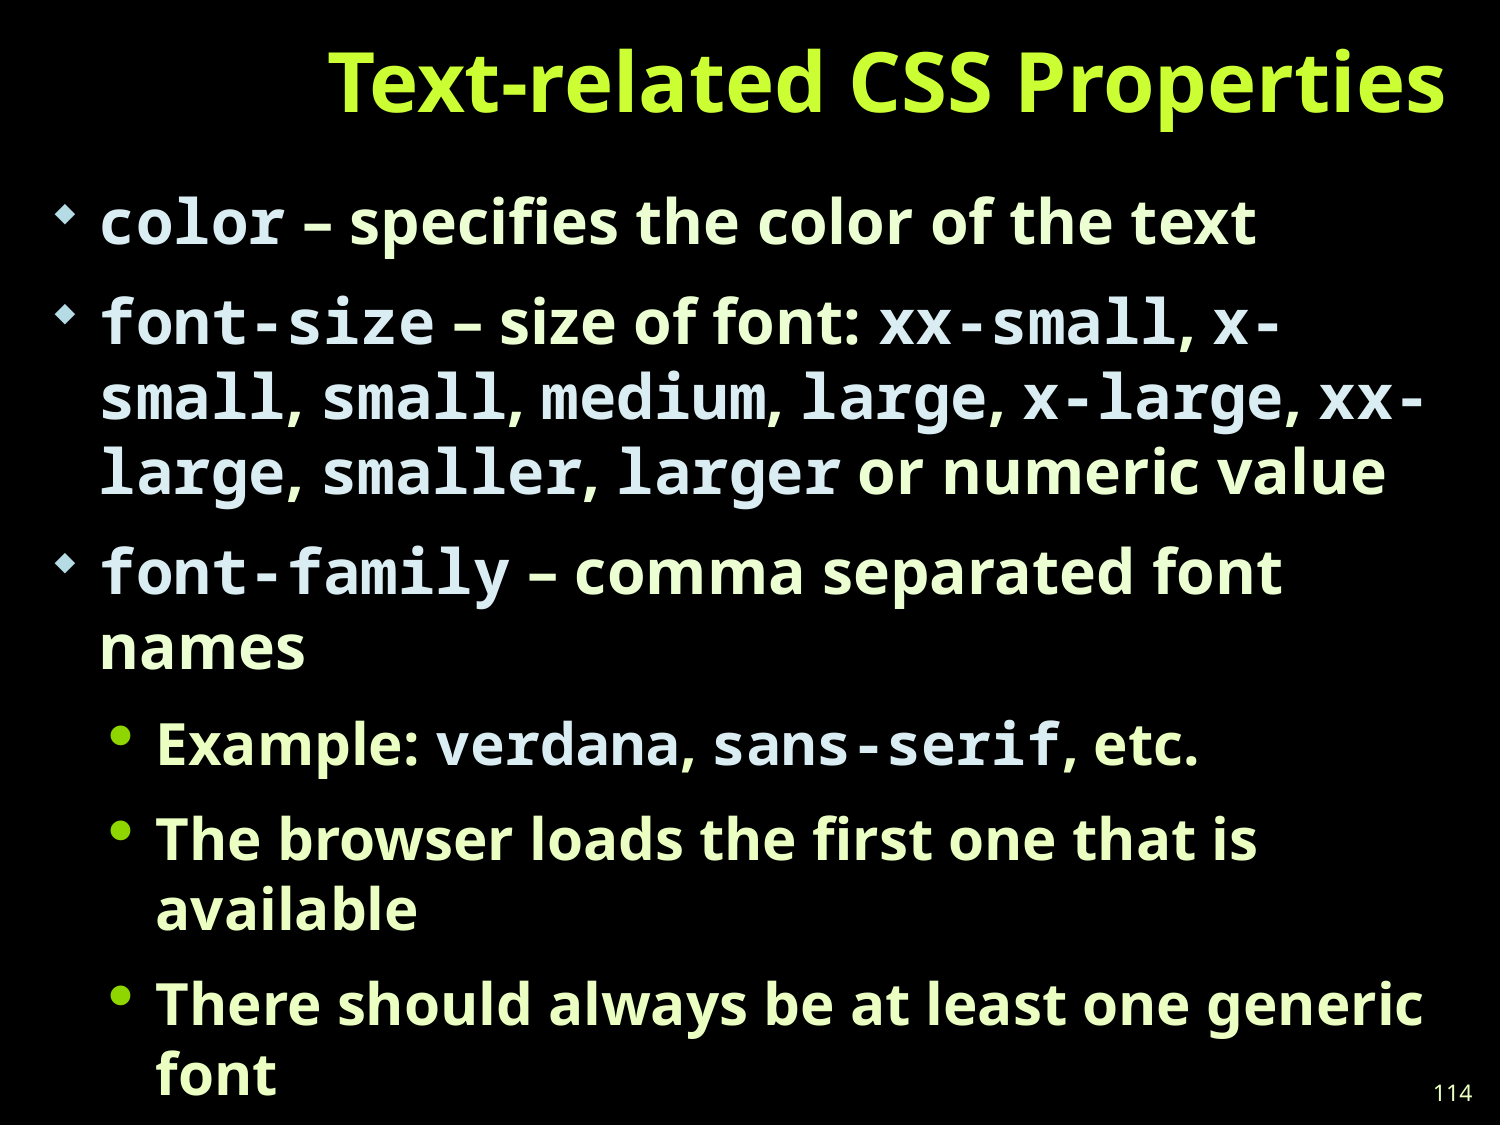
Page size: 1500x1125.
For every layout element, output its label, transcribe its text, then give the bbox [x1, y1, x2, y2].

slide_number 114 [1412, 1074, 1488, 1113]
title Text-related CSS Properties [300, 12, 1463, 163]
list color – specifies the color of the text font-size – size of font: xx-small, x-small, small, medium, large, x-large, xx-large, smaller, larger or numeric value font-family – comma separated font names Example: verdana, sans-serif, etc. The browser loads the first one that is available There should always be at least one generic font font-weight can be normal, bold, bolder, lighter or a number in range [100 … 900] [37, 174, 1463, 1100]
